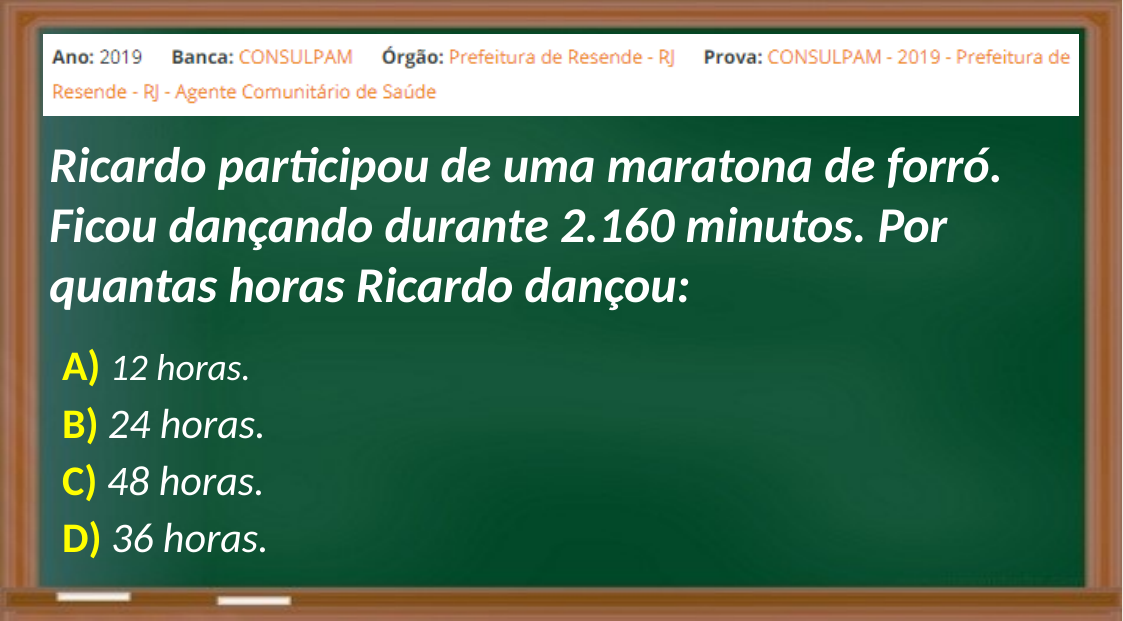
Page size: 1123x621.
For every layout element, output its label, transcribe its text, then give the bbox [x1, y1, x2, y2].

text_box D) 36 horas. [55, 507, 842, 565]
text_box B) 24 horas. [55, 392, 842, 450]
text_box A) 12 horas. [55, 335, 842, 392]
picture [0, 0, 1123, 621]
text_box Ricardo participou de uma maratona de forró. Ficou dançando durante 2.160 minutos. Por quantas horas Ricardo dançou: [42, 129, 1102, 316]
text_box C) 48 horas. [55, 450, 842, 507]
